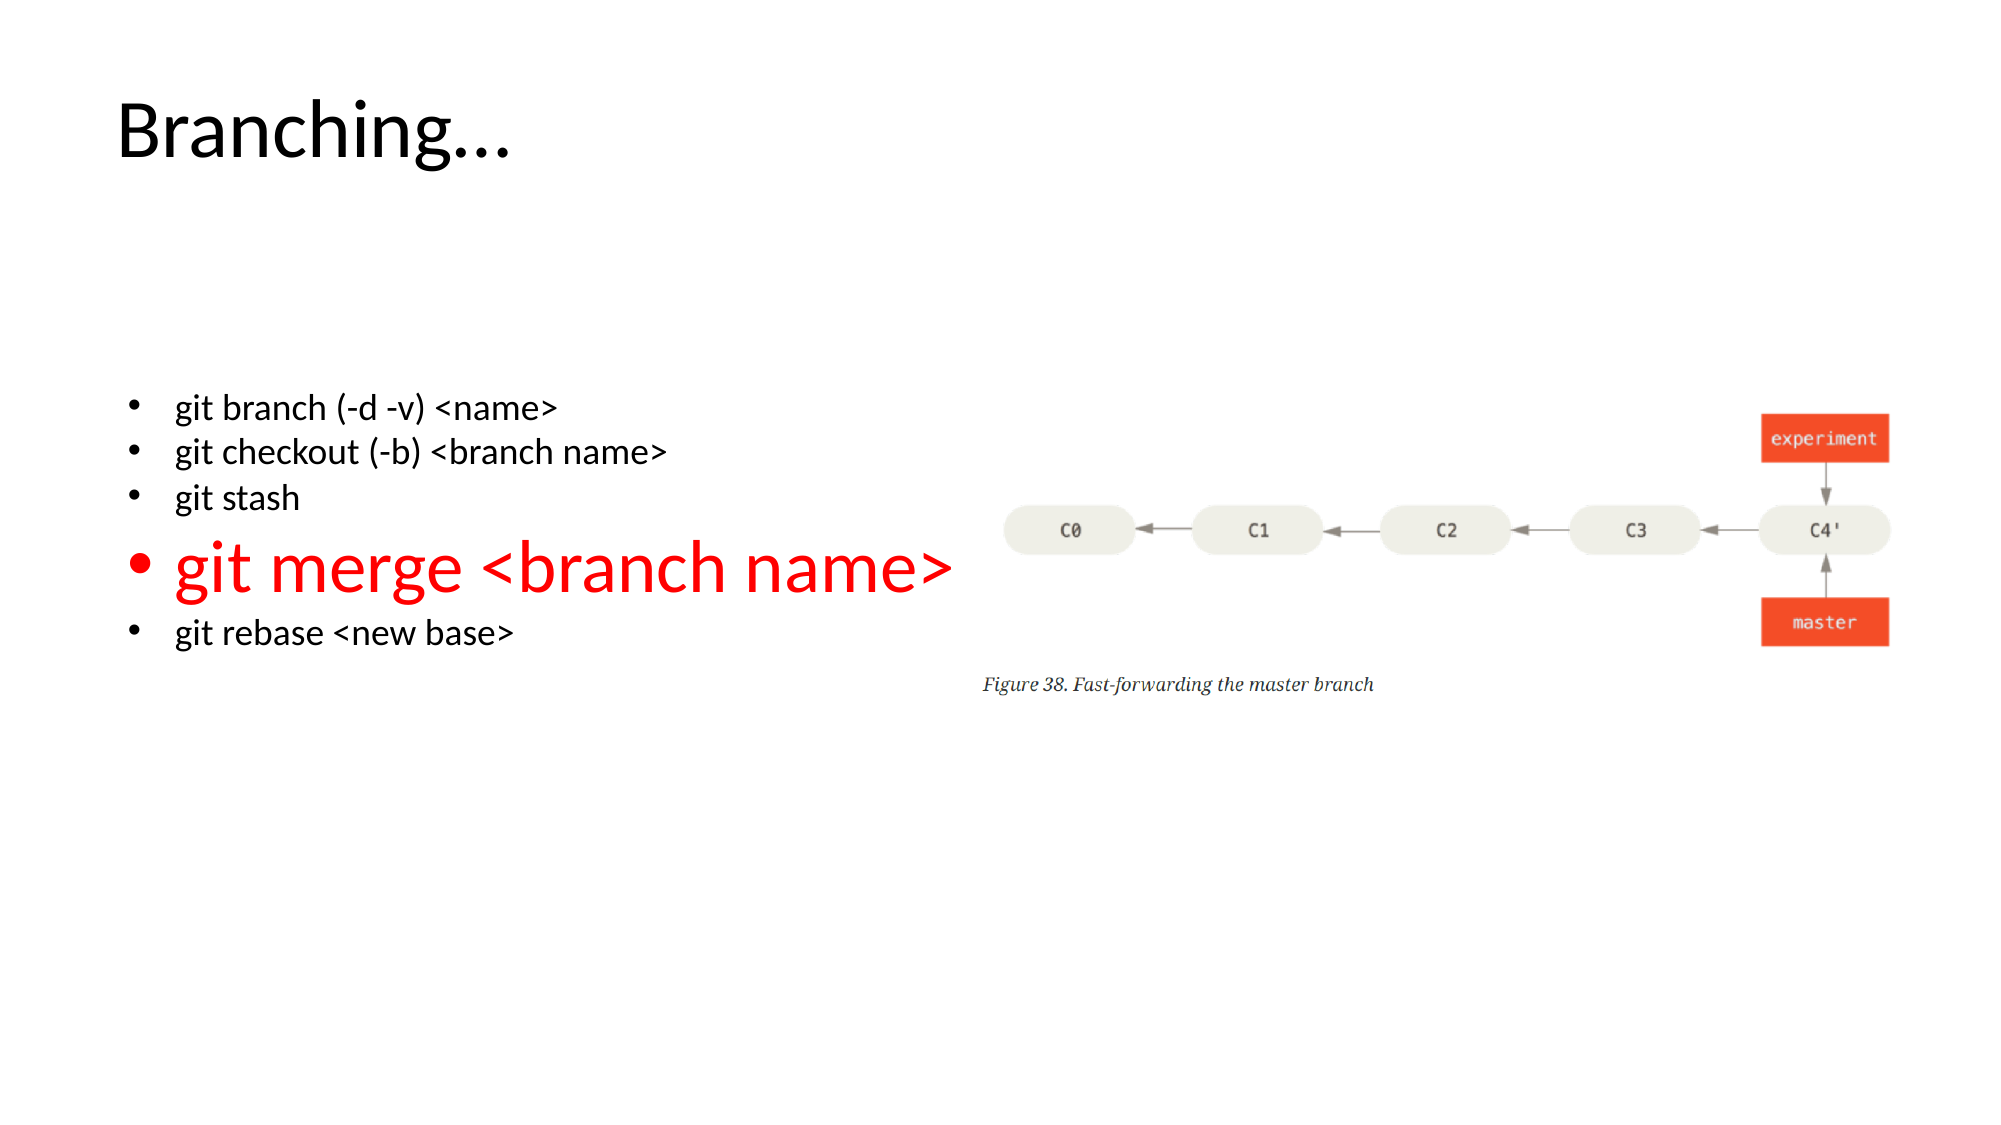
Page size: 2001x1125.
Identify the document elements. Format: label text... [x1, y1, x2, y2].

text_box git branch (-d -v) <name> git checkout (-b) <branch name> git stash git merge <branch name> git rebase <new base> [113, 375, 960, 660]
picture [960, 375, 1926, 714]
text_box Branching… [101, 66, 526, 182]
